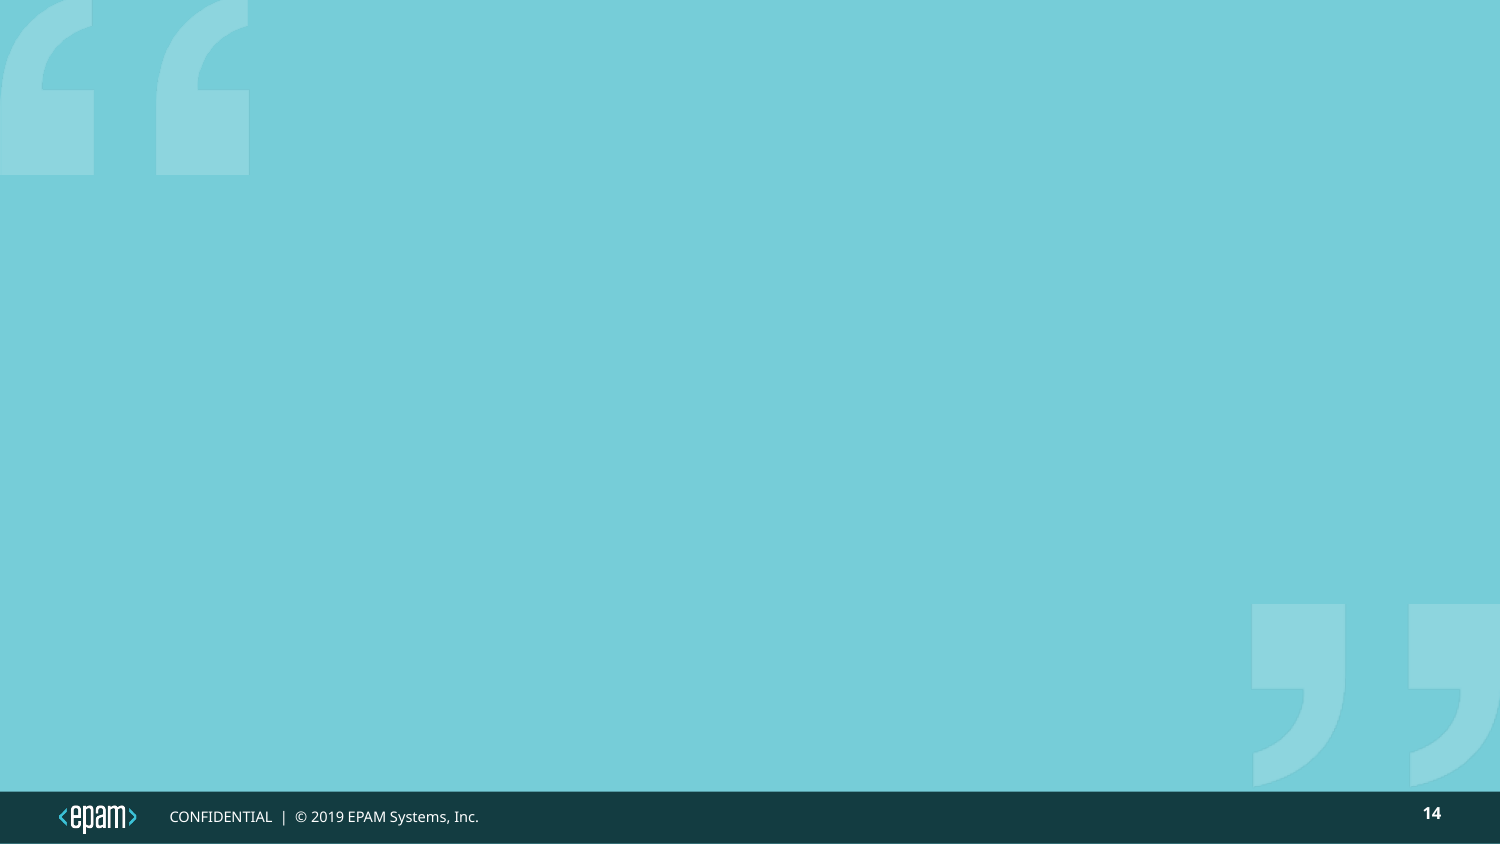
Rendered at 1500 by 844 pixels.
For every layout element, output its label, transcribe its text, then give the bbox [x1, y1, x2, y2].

slide_number 14 [1216, 791, 1442, 844]
